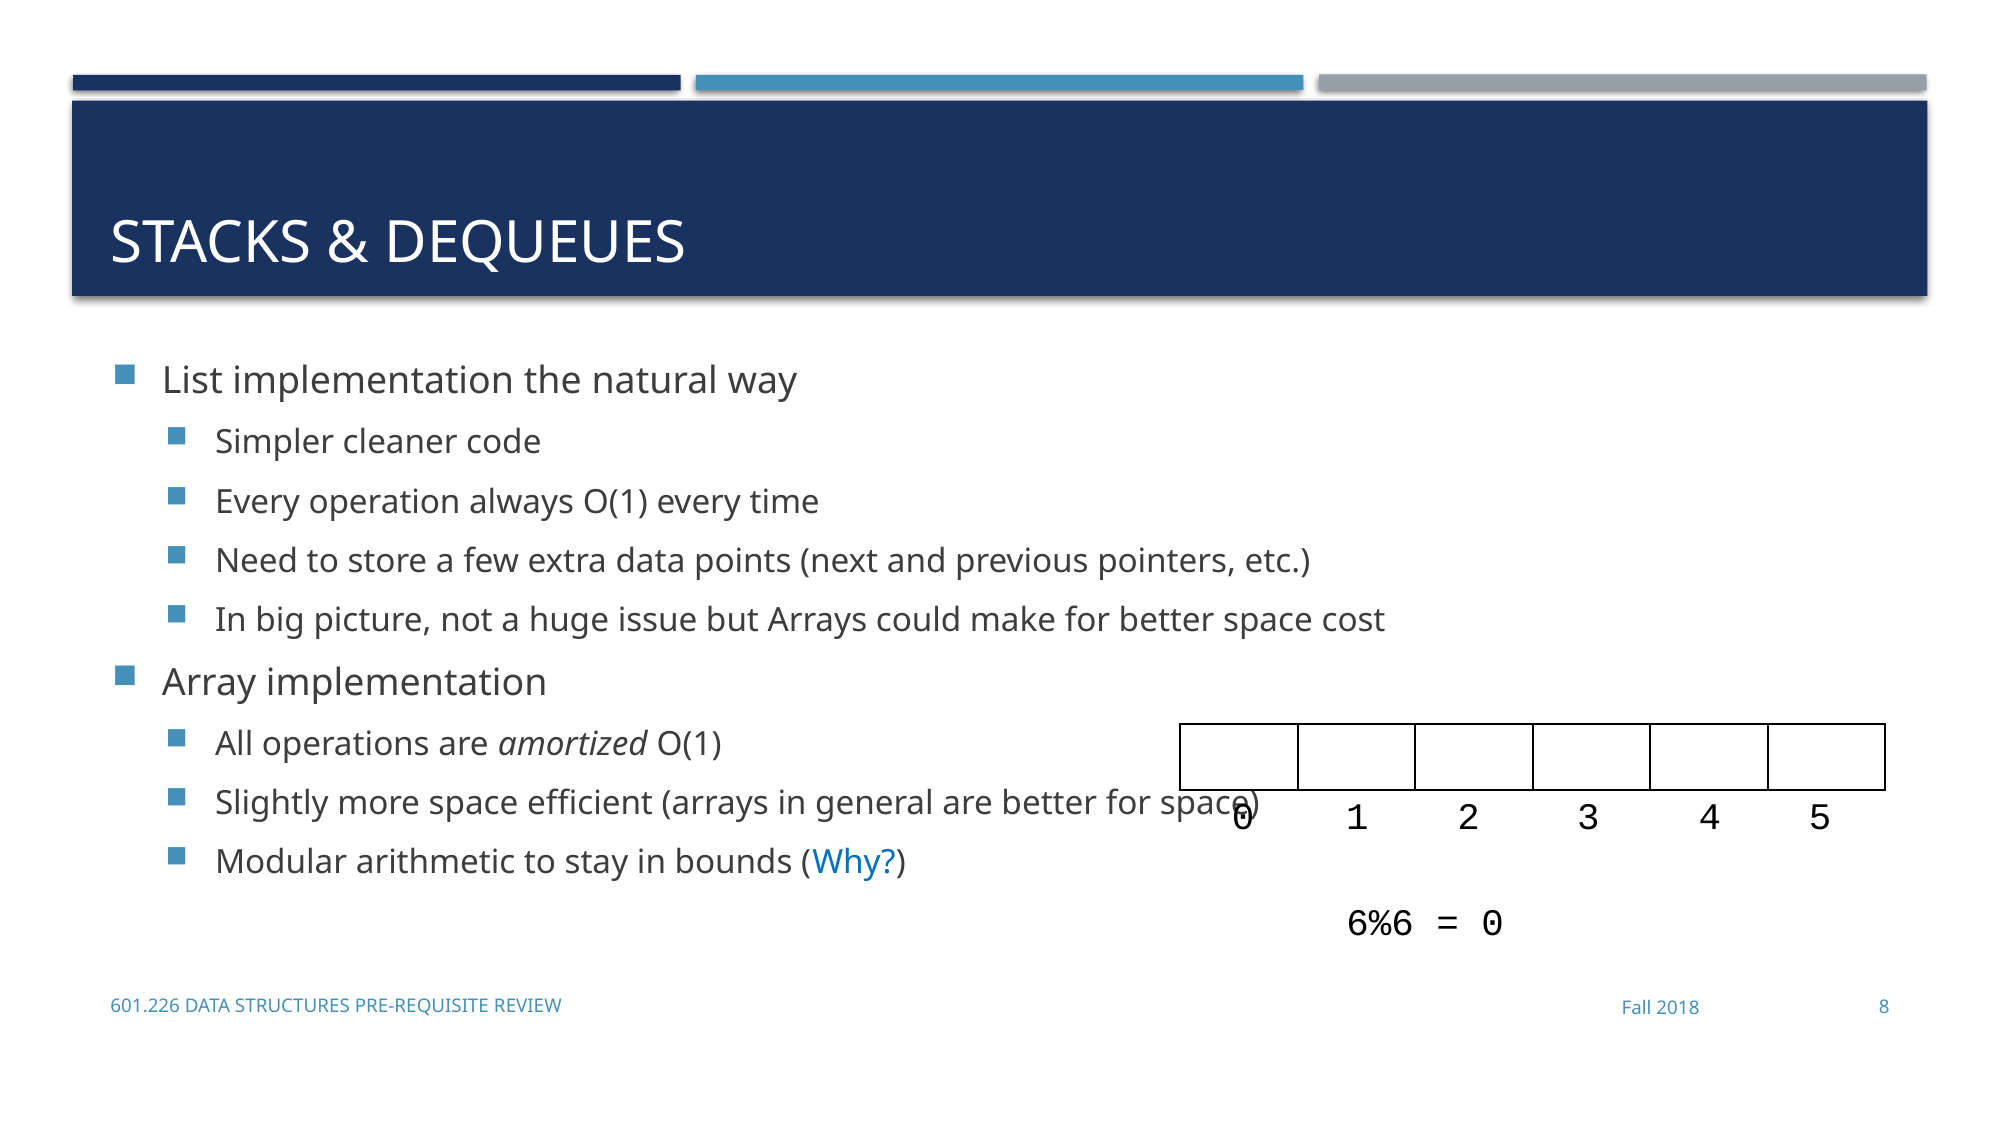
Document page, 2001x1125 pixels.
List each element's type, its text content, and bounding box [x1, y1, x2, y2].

text_box 6%6 = 0 [1331, 891, 1546, 951]
text_box 3 [1562, 784, 1624, 845]
slide_number 7 [1732, 977, 1905, 1037]
title Stacks & Dequeues [95, 115, 1905, 282]
table_header [1769, 725, 1884, 789]
text_box 0 [1217, 784, 1279, 845]
table_header [1181, 725, 1297, 789]
table_header [1651, 725, 1767, 789]
text_box 5 [1794, 784, 1856, 845]
table_header [1416, 725, 1532, 789]
table_header [1534, 725, 1649, 789]
footer 601.226 Data Structures Pre-Requisite Review [95, 976, 1230, 1037]
text_box 2 [1442, 784, 1504, 845]
list List implementation the natural way Simpler cleaner code Every operation always O(1) every time Need to store a few extra data points (next and previous pointers, etc.) In big picture, not a huge issue but Arrays could make for better space cost Array implementation All operations are amortized O(1) Slightly more space efficient (arrays in general are better for space) Modular arithmetic to stay in bounds (Why?) [96, 357, 1906, 962]
text_box 1 [1331, 784, 1393, 845]
slide_number Fall 2018 [1247, 977, 1715, 1037]
table_header [1299, 725, 1414, 789]
text_box 4 [1683, 784, 1745, 845]
